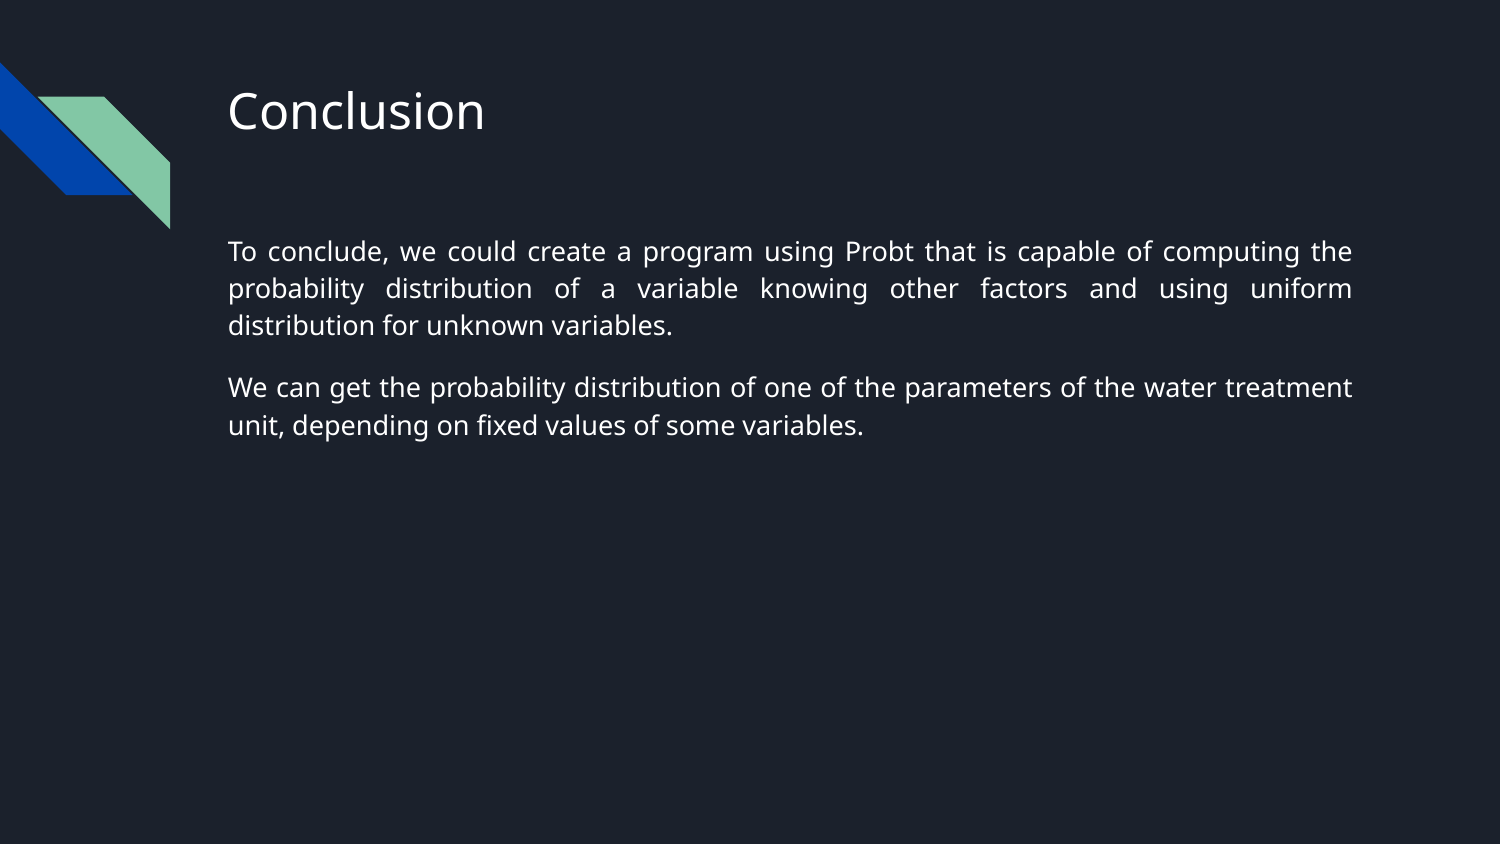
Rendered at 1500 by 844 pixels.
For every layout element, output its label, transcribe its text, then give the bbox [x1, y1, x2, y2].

title Conclusion [212, 64, 1368, 214]
list To conclude, we could create a program using Probt that is capable of computing the probability distribution of a variable knowing other factors and using uniform distribution for unknown variables. We can get the probability distribution of one of the parameters of the water treatment unit, depending on fixed values of some variables. [212, 214, 1368, 693]
